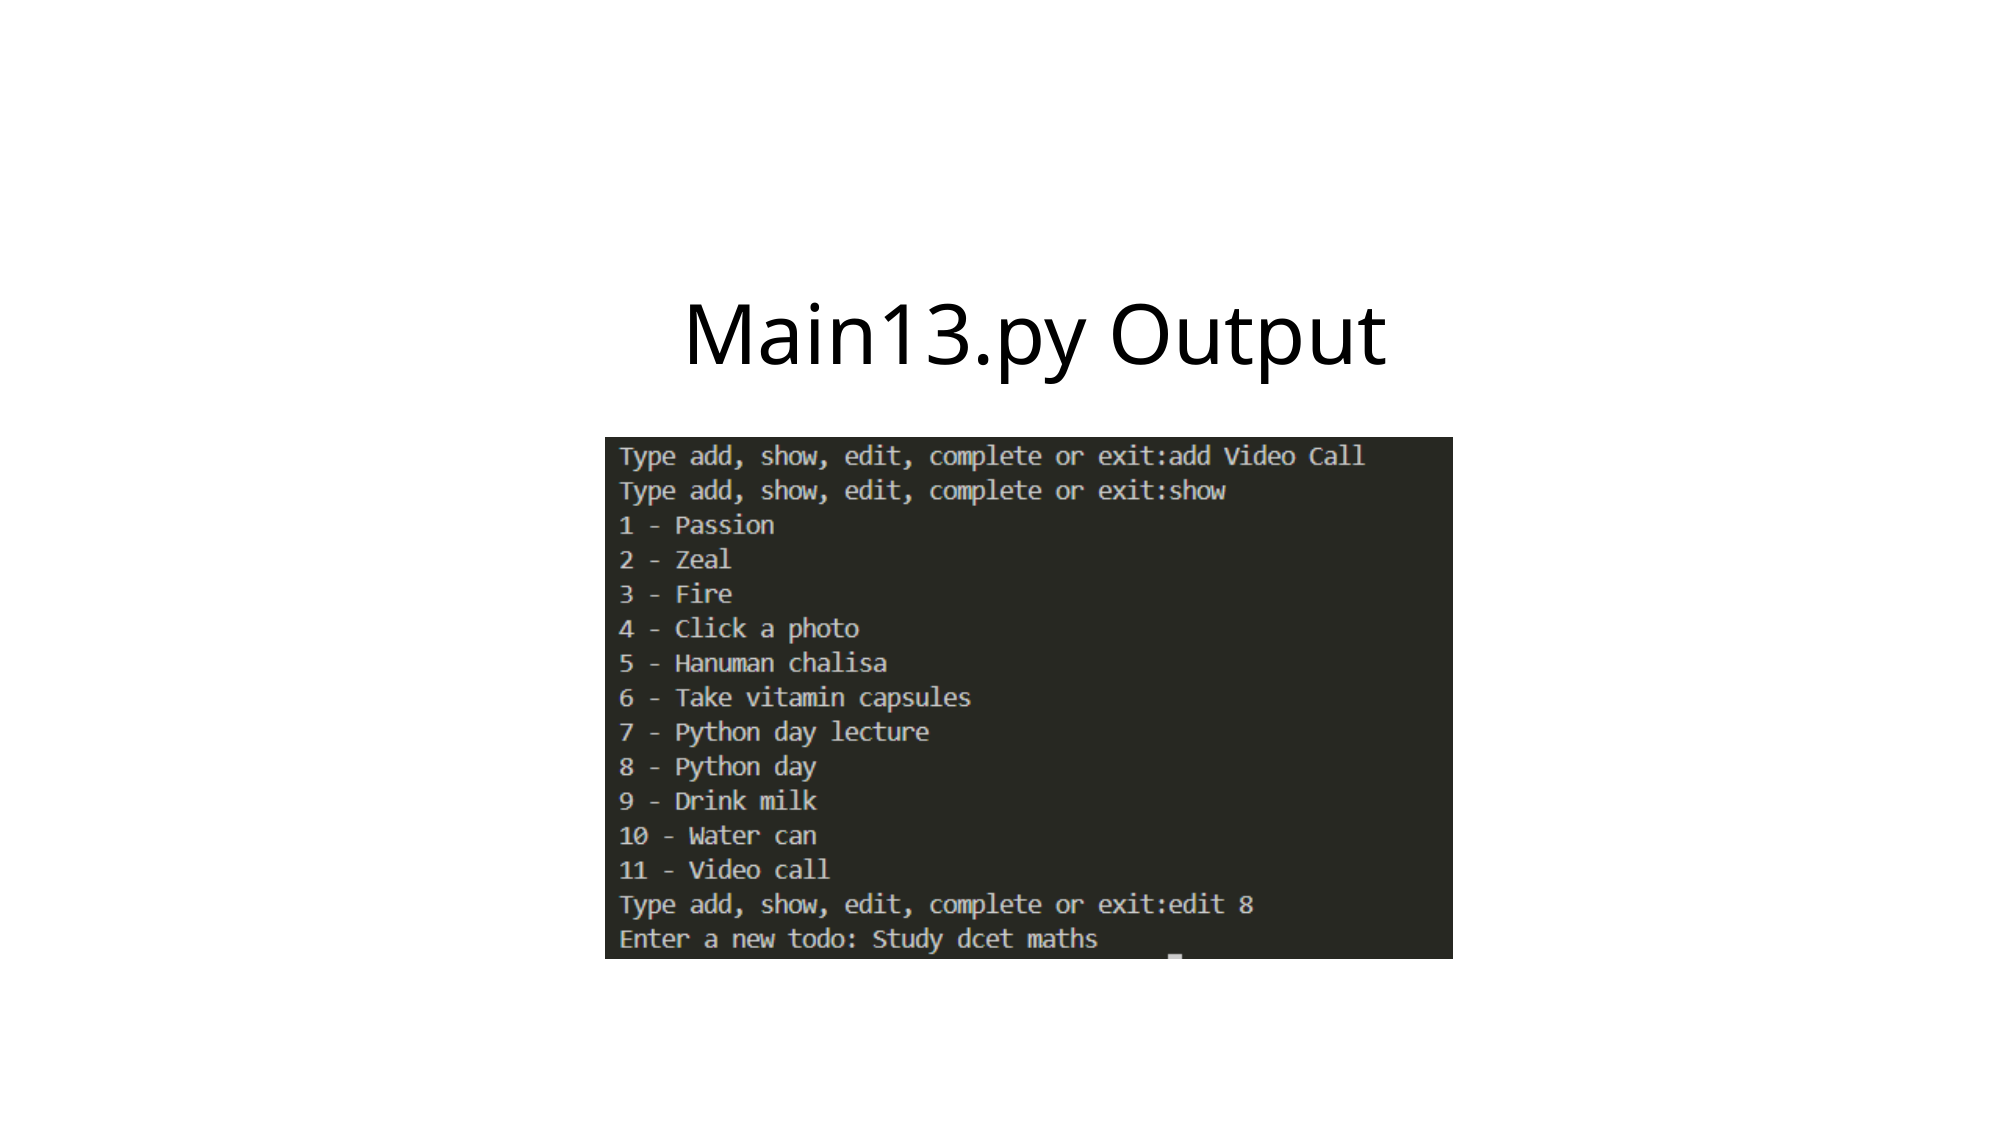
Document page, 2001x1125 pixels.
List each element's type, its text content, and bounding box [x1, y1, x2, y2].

text_box Main13.py Output [667, 273, 1668, 389]
picture [604, 437, 1453, 959]
